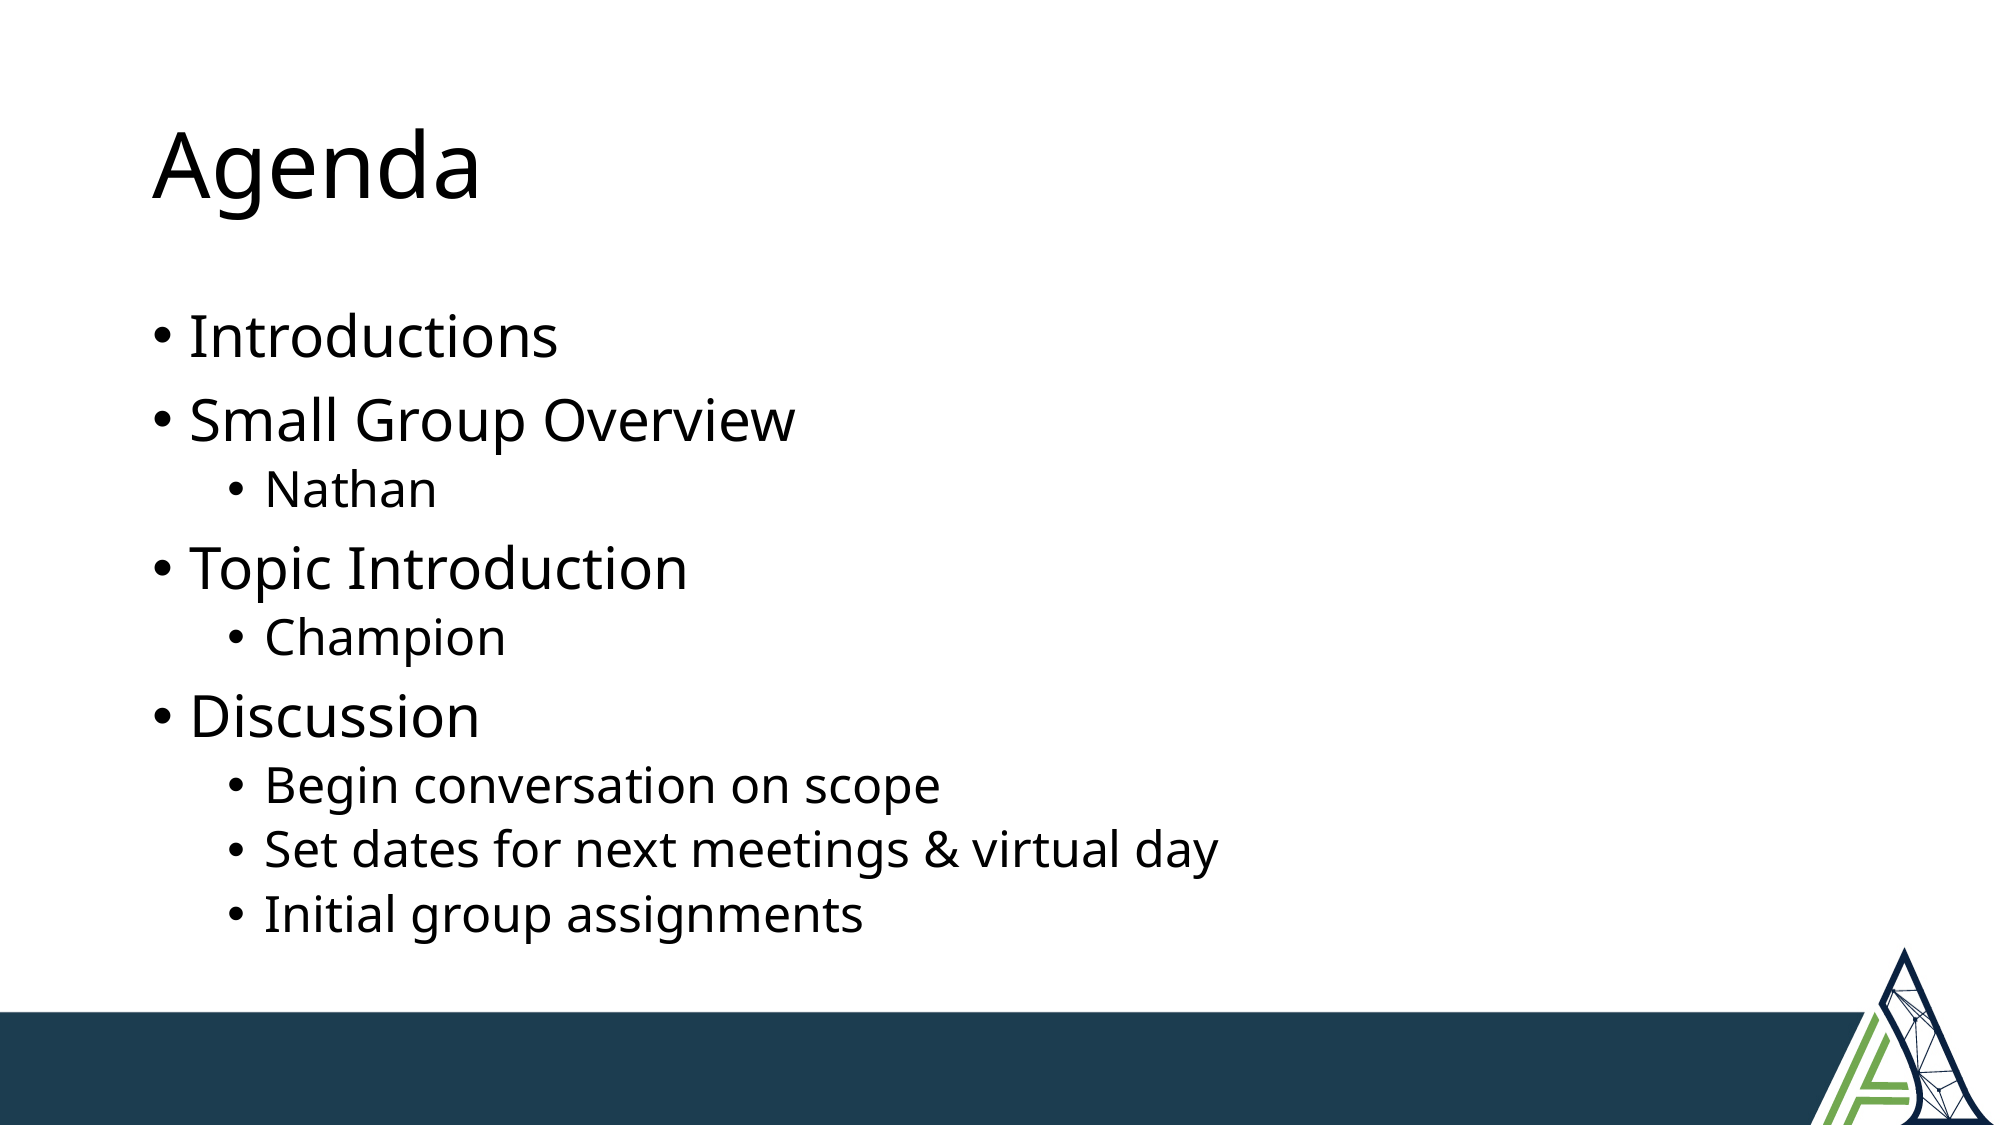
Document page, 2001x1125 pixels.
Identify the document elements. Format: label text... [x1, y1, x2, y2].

picture [0, 0, 2000, 1125]
list Introductions Small Group Overview Nathan Topic Introduction Champion Discussion Begin conversation on scope Set dates for next meetings & virtual day Initial group assignments [137, 299, 1863, 1014]
title Agenda [137, 59, 1863, 278]
